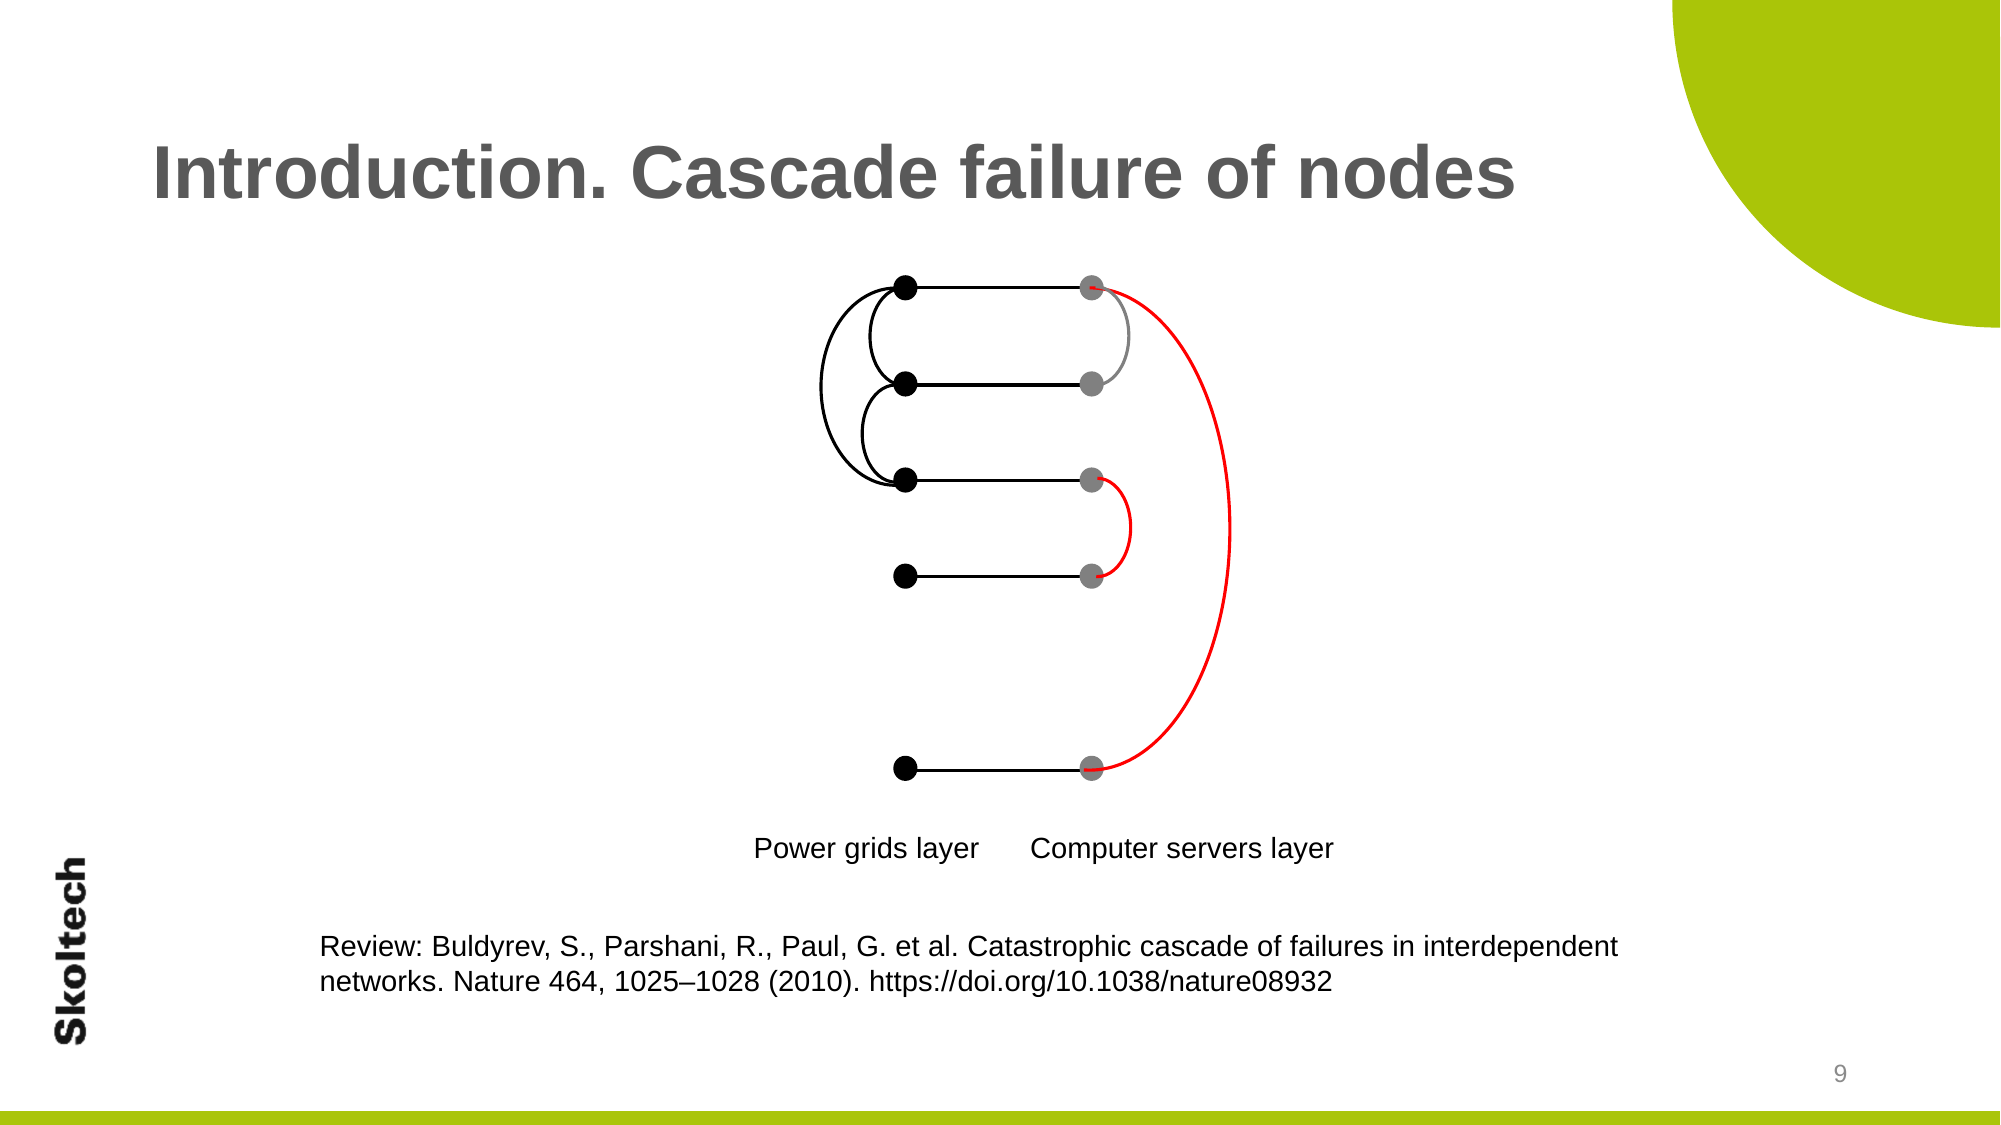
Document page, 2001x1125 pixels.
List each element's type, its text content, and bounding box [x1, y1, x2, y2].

text_box [1079, 371, 1089, 397]
title Introduction. Cascade failure of nodes [137, 59, 1863, 278]
text_box [896, 287, 905, 386]
text_box [1079, 758, 1084, 769]
text_box [1094, 285, 1130, 386]
text_box [896, 371, 918, 397]
slide_number 9 [1412, 1042, 1863, 1103]
text_box [1079, 275, 1104, 301]
text_box [893, 275, 918, 301]
text_box [895, 467, 918, 493]
text_box [1079, 467, 1089, 493]
text_box [820, 287, 898, 487]
text_box [1079, 564, 1088, 589]
text_box [1083, 287, 1231, 771]
text_box [893, 755, 918, 781]
picture [54, 853, 86, 1050]
text_box [893, 563, 918, 589]
text_box Power grids layer [738, 822, 1015, 873]
text_box Review: Buldyrev, S., Parshani, R., Paul, G. et al. Catastrophic cascade of failures in interdependent networks. Nature 464, 1025–1028 (2010). https://doi.org/10.1038/nature08932 [304, 919, 1696, 1005]
text_box [1096, 477, 1132, 578]
text_box [1082, 770, 1104, 781]
text_box Computer servers layer [1015, 822, 1392, 873]
